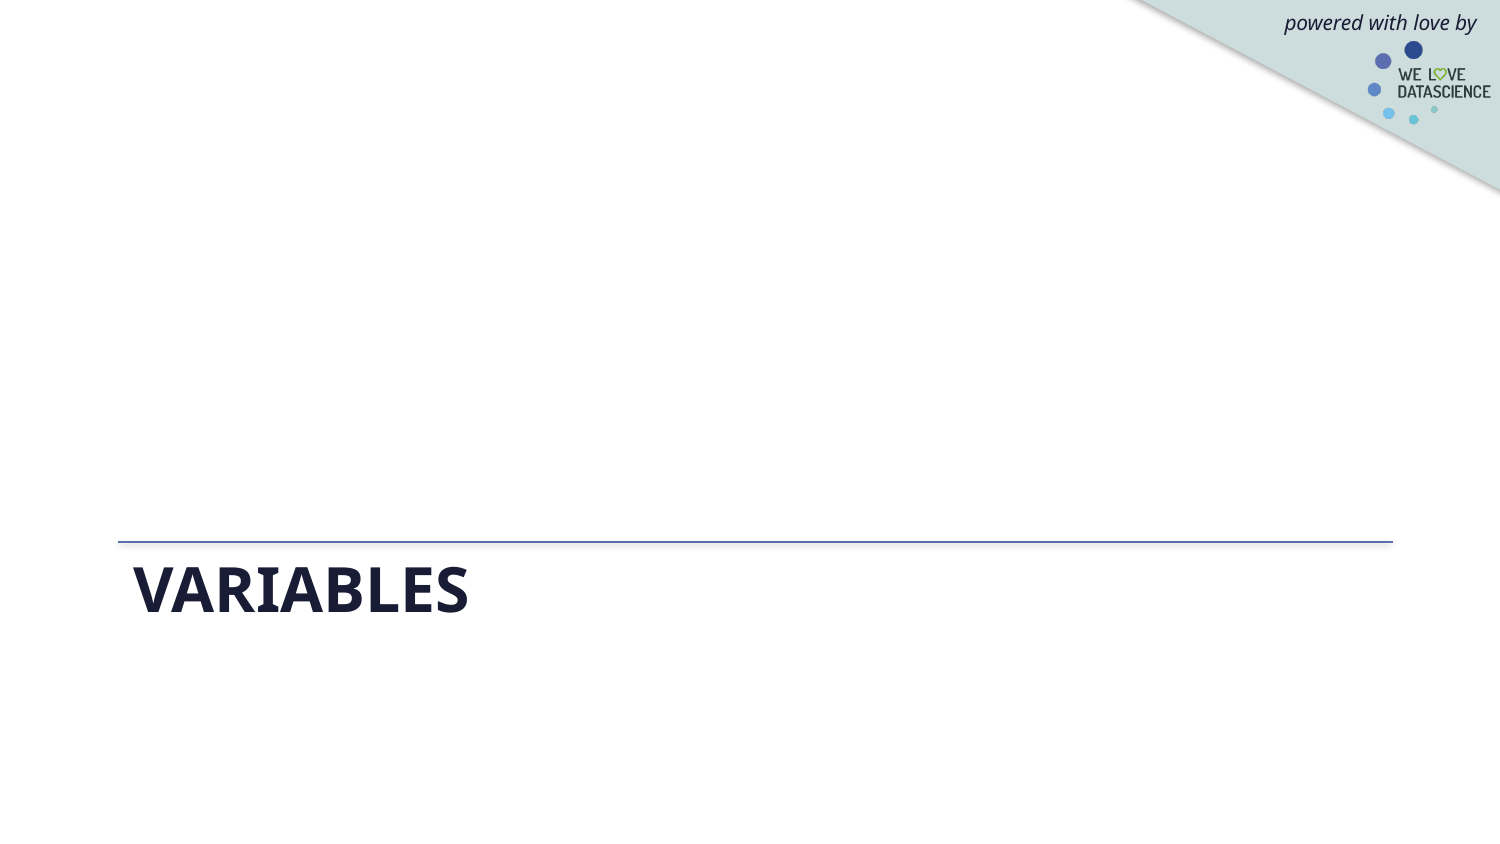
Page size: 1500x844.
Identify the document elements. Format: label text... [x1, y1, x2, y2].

title Variables [118, 542, 1394, 710]
picture [1335, 16, 1500, 149]
